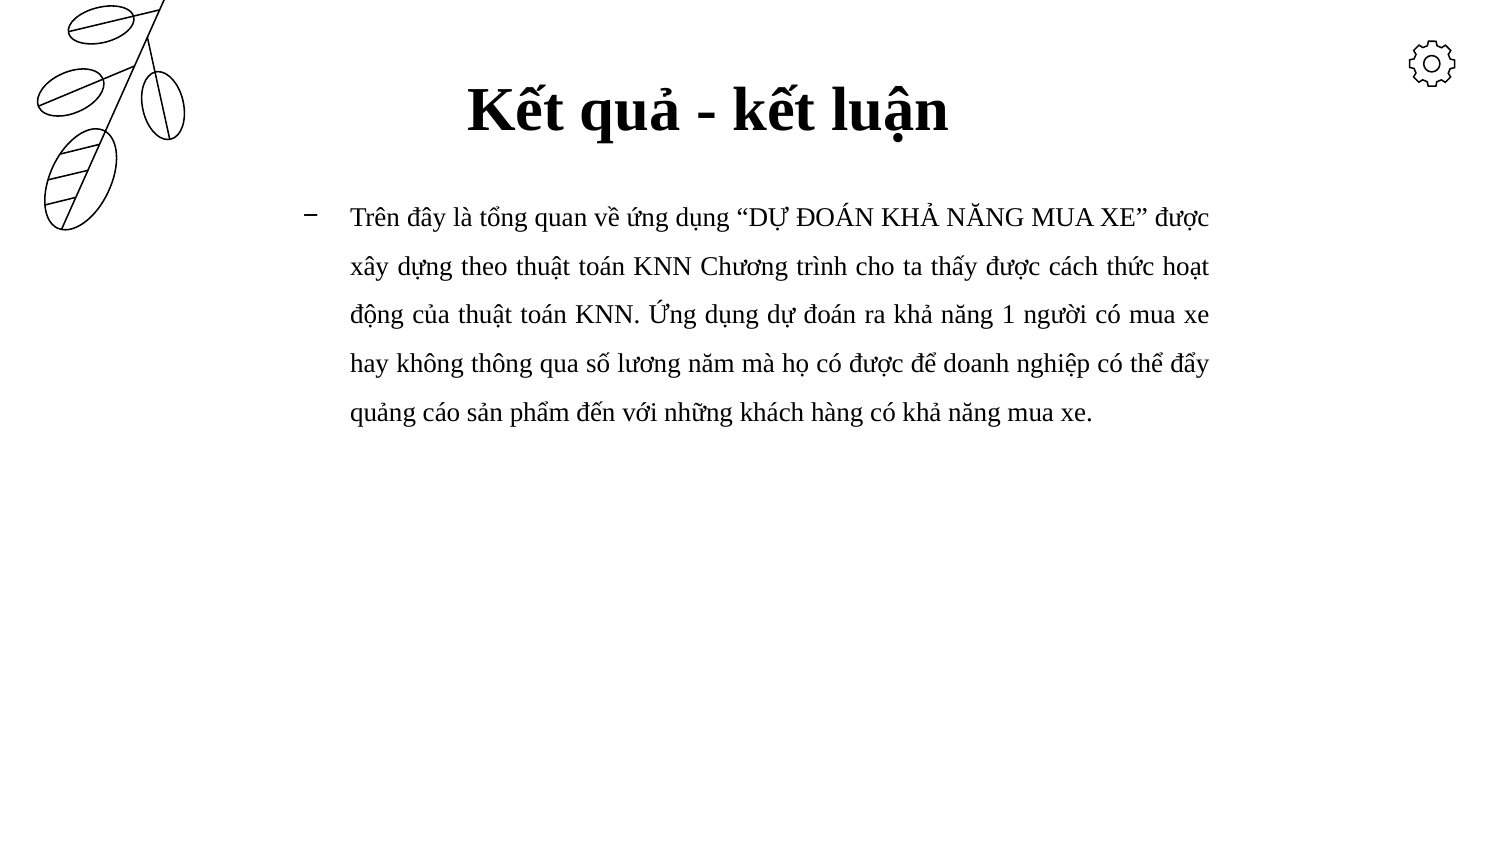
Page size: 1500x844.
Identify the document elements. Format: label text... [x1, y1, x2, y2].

text_box Trên đây là tổng quan về ứng dụng “DỰ ĐOÁN KHẢ NĂNG MUA XE” được xây dựng theo thuật toán KNN Chương trình cho ta thấy được cách thức hoạt động của thuật toán KNN. Ứng dụng dự đoán ra khả năng 1 người có mua xe hay không thông qua số lương năm mà họ có được để doanh nghiệp có thể đẩy quảng cáo sản phẩm đến với những khách hàng có khả năng mua xe. [288, 175, 1225, 467]
title Kết quả - kết luận [467, 43, 984, 167]
